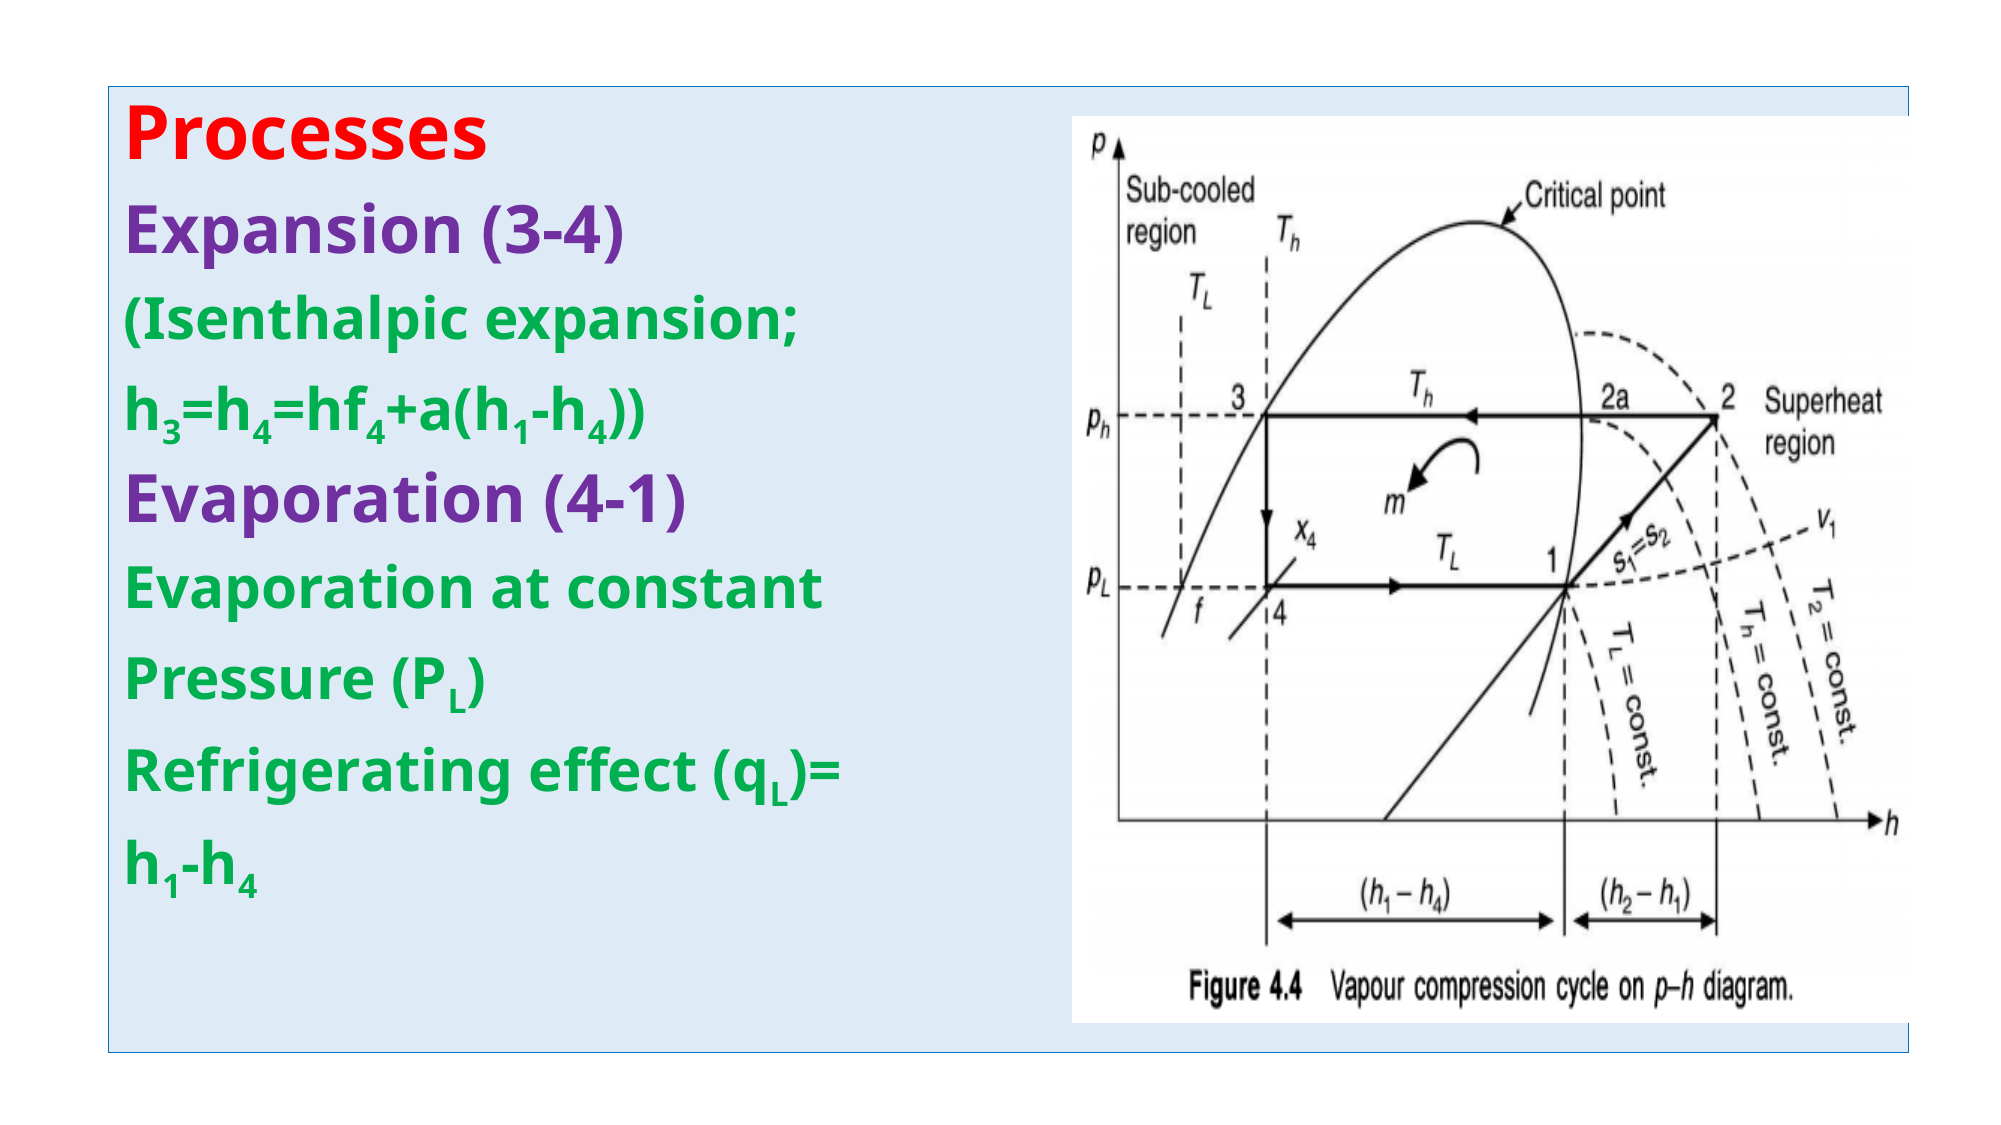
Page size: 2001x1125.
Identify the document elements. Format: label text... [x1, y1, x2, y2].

picture [1072, 116, 1909, 1023]
list Processes Expansion (3-4) (Isenthalpic expansion; h3=h4=hf4+a(h1-h4)) Evaporation (4-1) Evaporation at constant Pressure (PL) Refrigerating effect (qL)= h1-h4 [108, 86, 1909, 1053]
